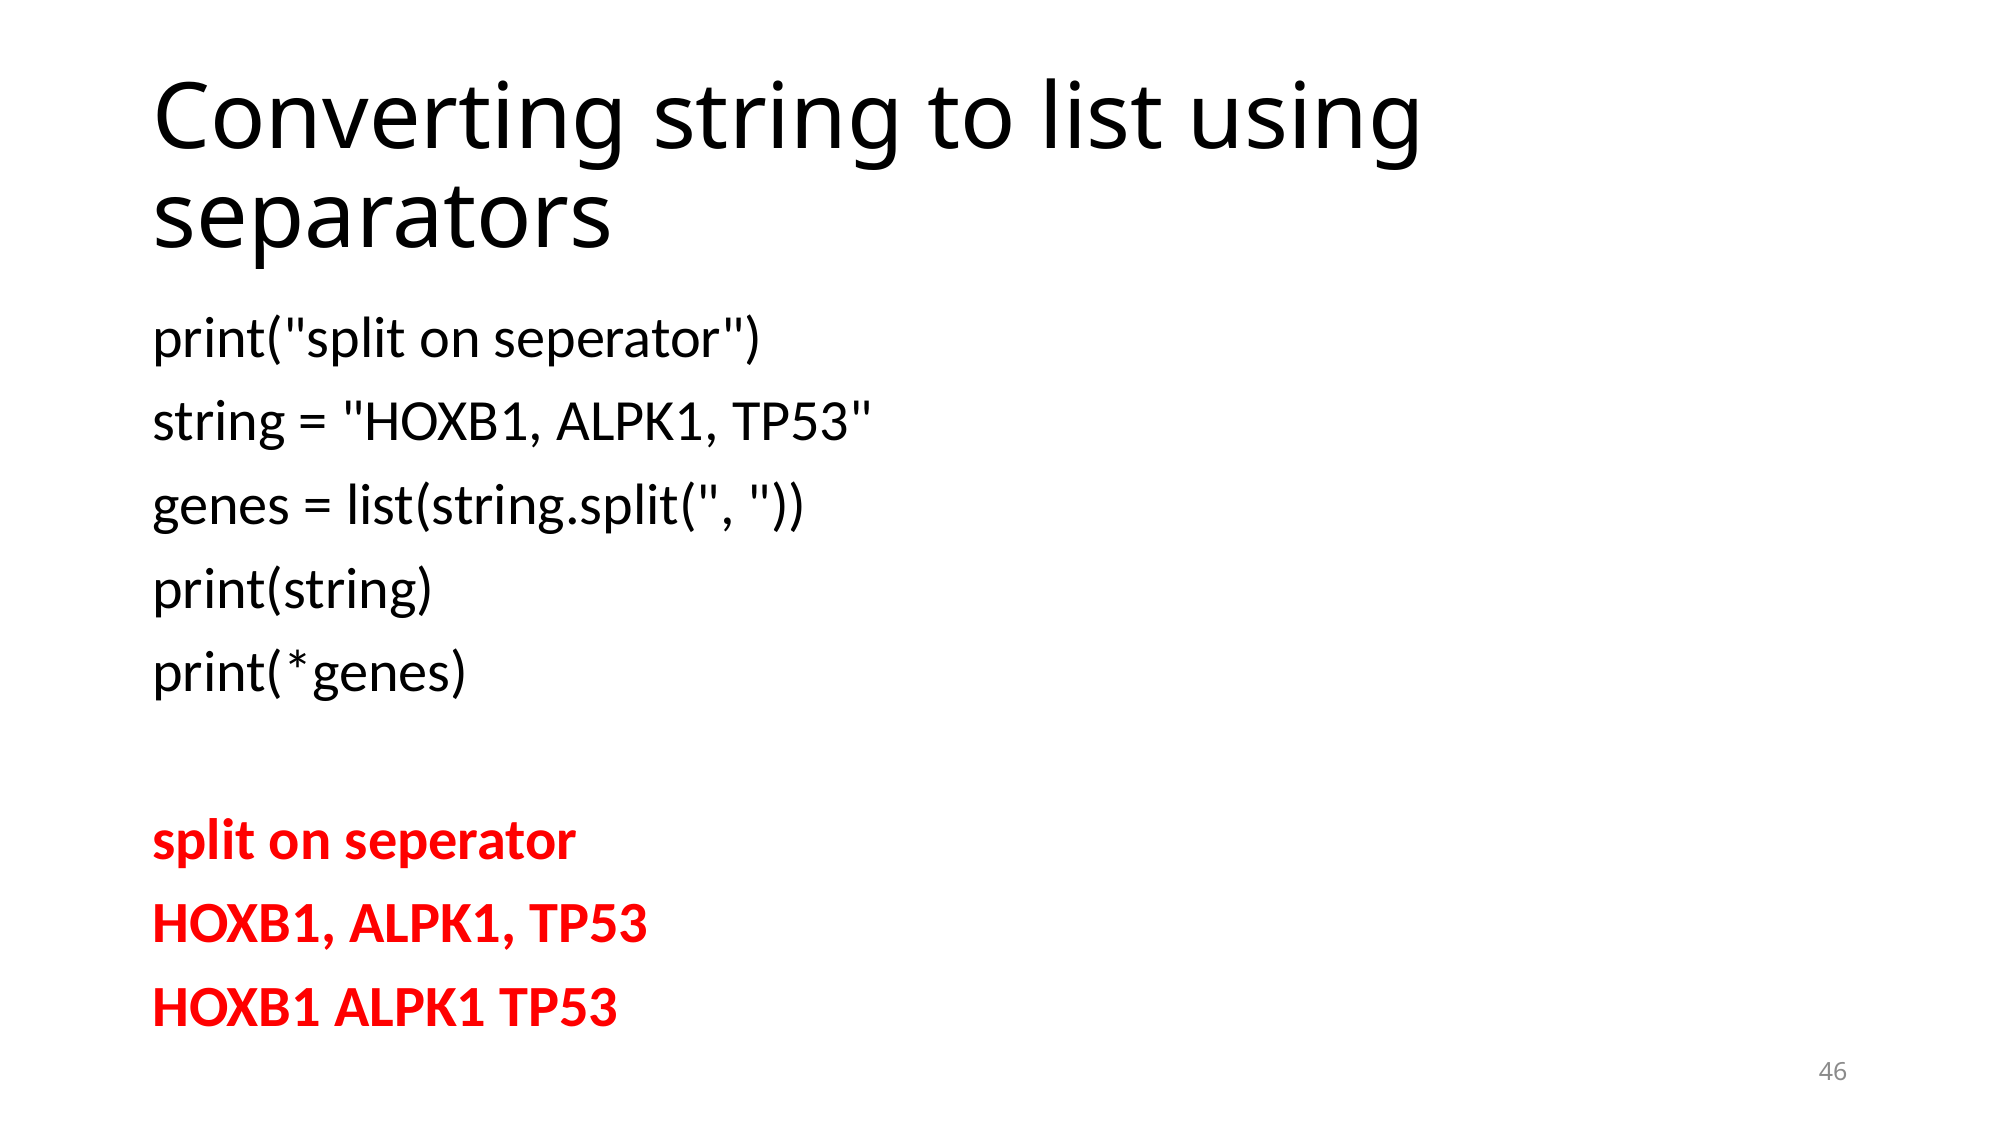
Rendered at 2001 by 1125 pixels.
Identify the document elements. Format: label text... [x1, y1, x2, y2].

title Converting string to list using separators [137, 59, 1863, 278]
list print("split on seperator") string = "HOXB1, ALPK1, TP53" genes = list(string.split(", ")) print(string) print(*genes) split on seperator HOXB1, ALPK1, TP53 HOXB1 ALPK1 TP53 [137, 299, 988, 1103]
slide_number 46 [1412, 1042, 1863, 1103]
